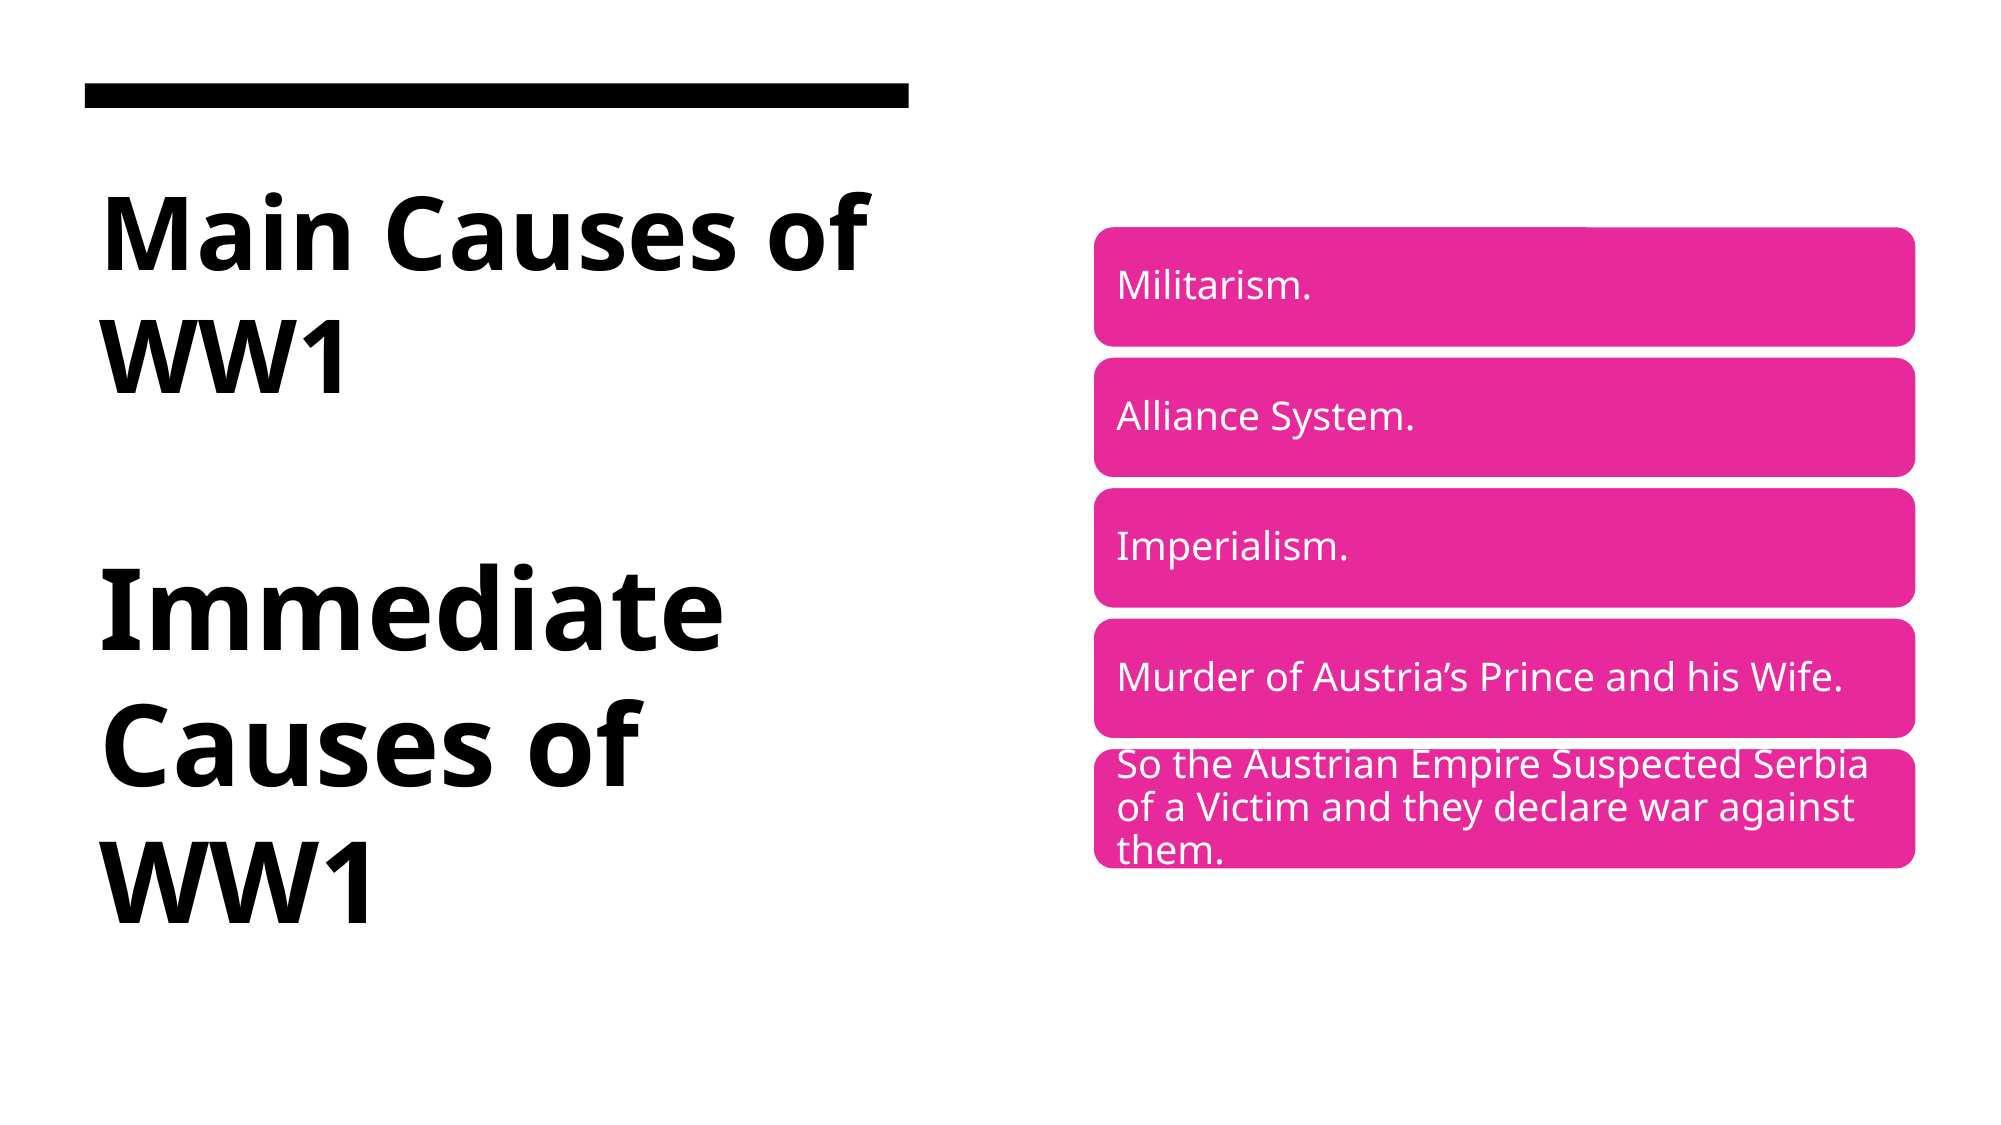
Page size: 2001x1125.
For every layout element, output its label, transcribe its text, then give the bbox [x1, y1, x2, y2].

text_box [1092, 136, 1917, 959]
title Main Causes of WW1 Immediate Causes of WW1 [84, 160, 909, 960]
